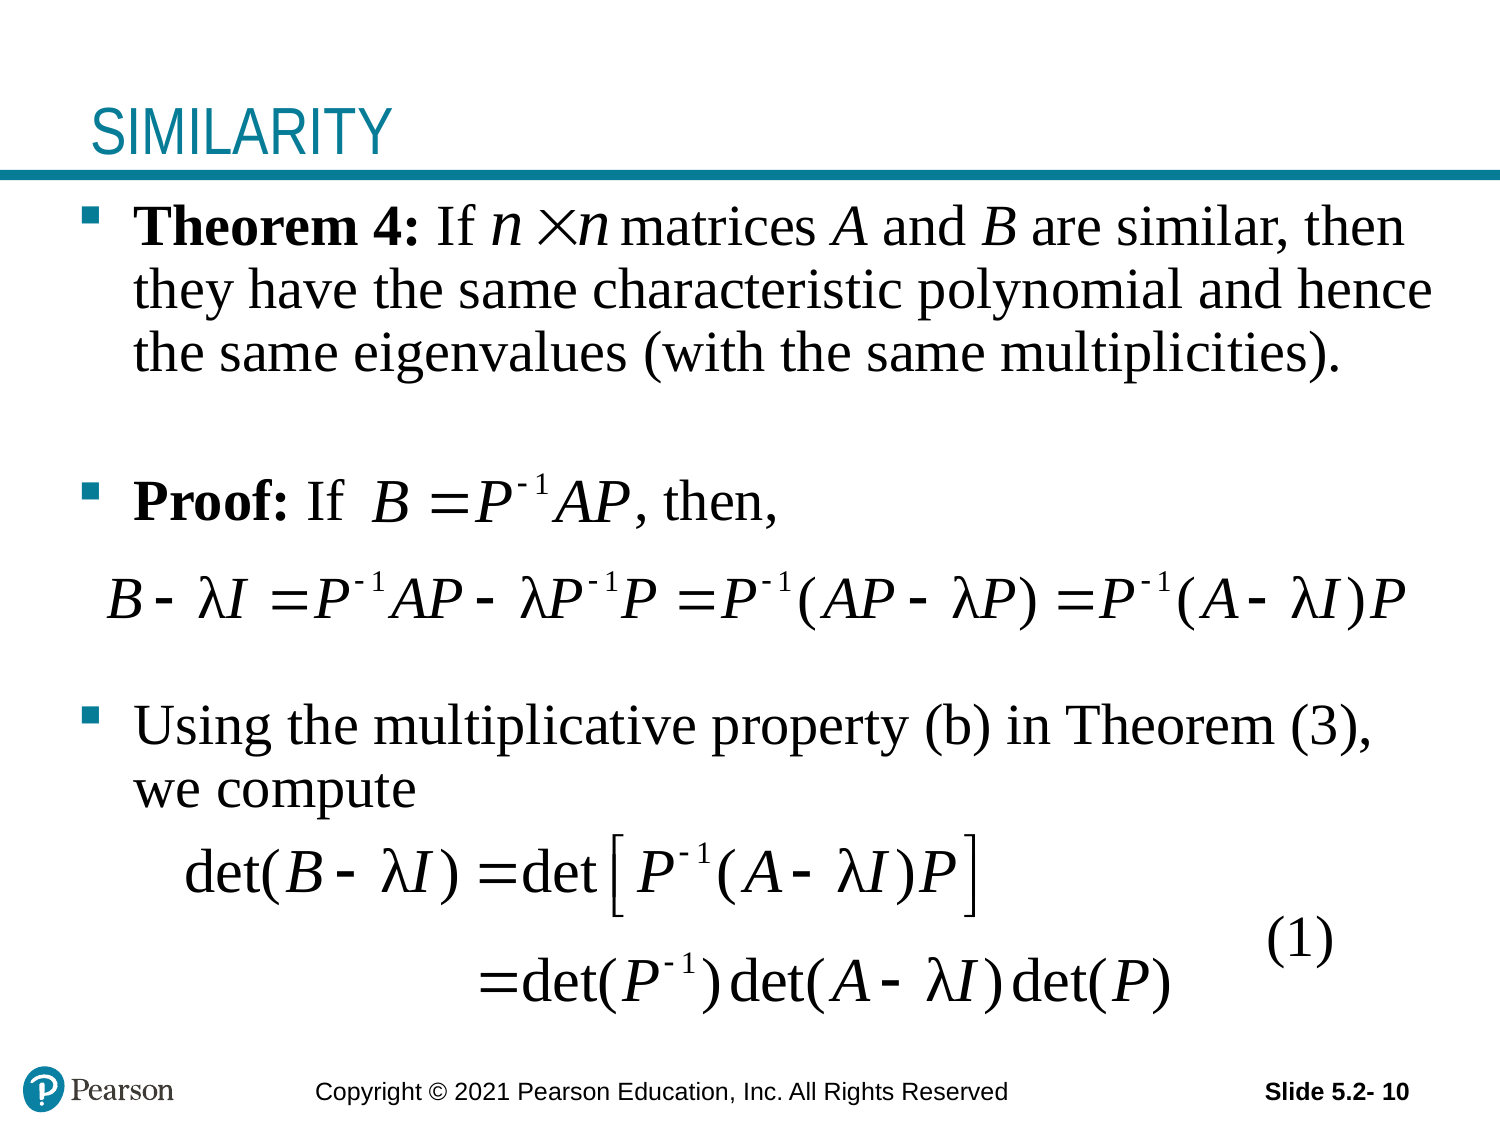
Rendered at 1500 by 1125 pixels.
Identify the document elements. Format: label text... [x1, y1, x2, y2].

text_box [366, 466, 636, 528]
list Theorem 4: If matrices A and B are similar, then they have the same characteristic polynomial and hence the same eigenvalues (with the same multiplicities). Proof: If , then, Using the multiplicative property (b) in Theorem (3), we compute (1) [62, 187, 1450, 1013]
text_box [182, 830, 1176, 1020]
footer Copyright © 2021 Pearson Education, Inc. All Rights Reserved [300, 1034, 1113, 1113]
slide_number Slide 5.2- 10 [1113, 1034, 1425, 1113]
title SIMILARITY [75, 0, 1425, 175]
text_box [101, 564, 1414, 637]
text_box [487, 210, 615, 253]
